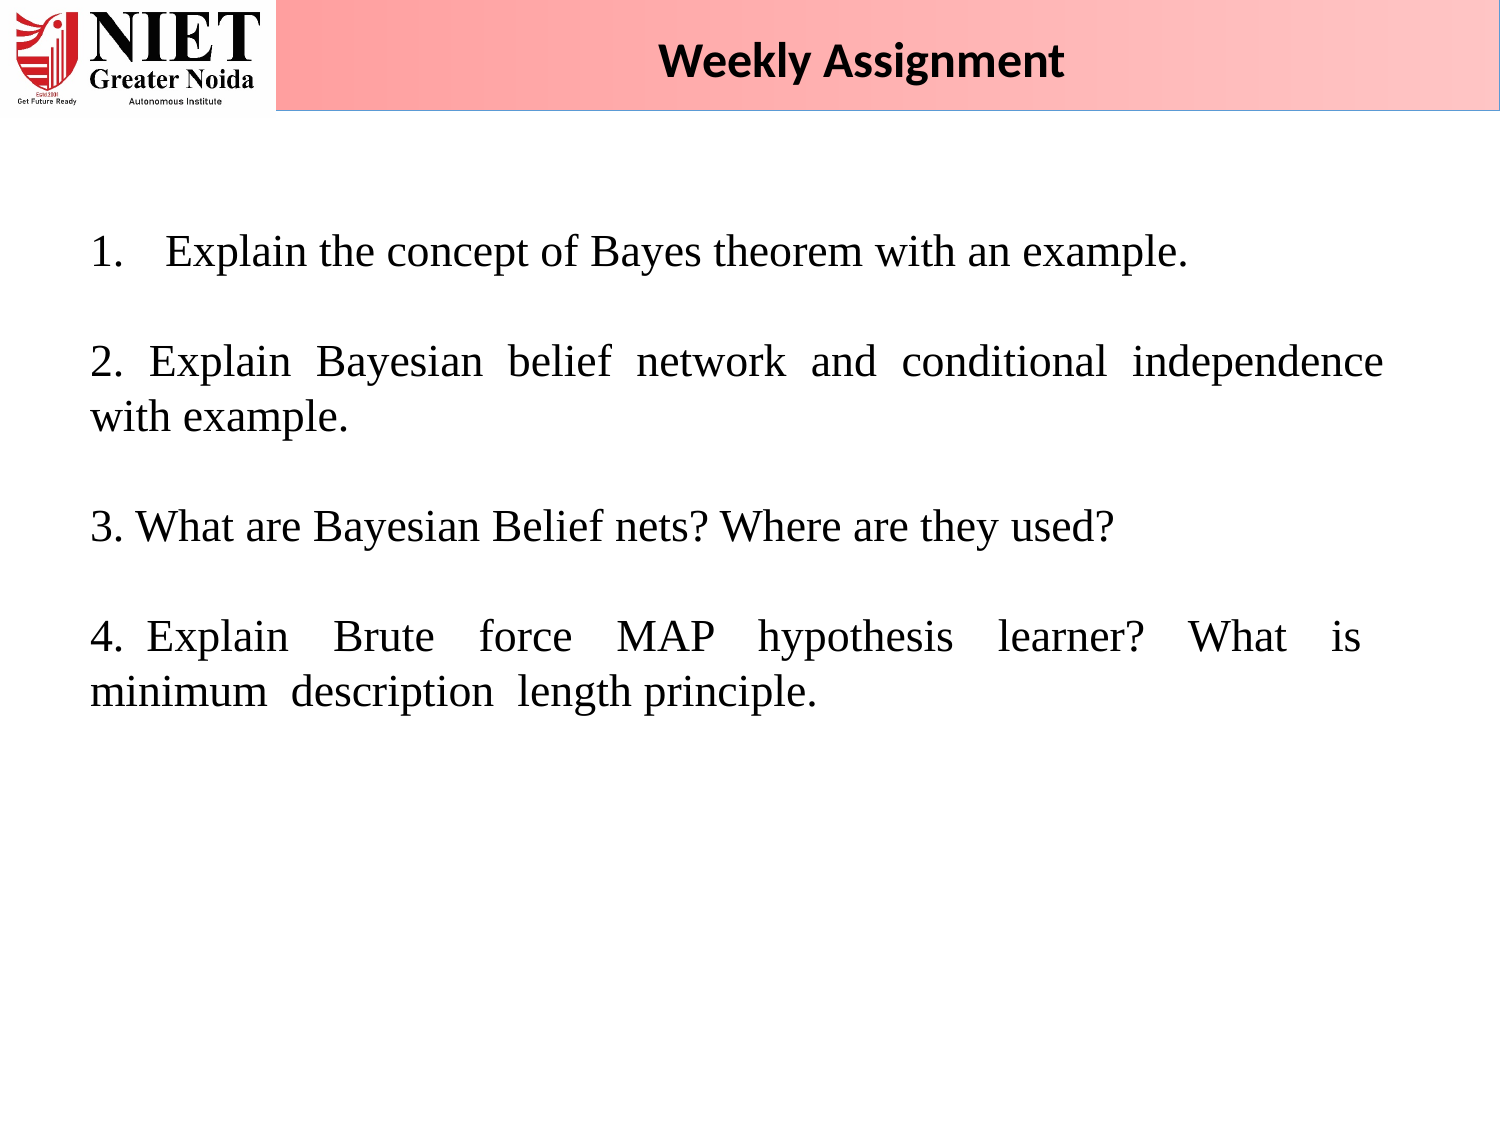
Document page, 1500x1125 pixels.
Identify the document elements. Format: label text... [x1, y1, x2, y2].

text_box Explain the concept of Bayes theorem with an example. 2. Explain Bayesian belief network and conditional independence with example. 3. What are Bayesian Belief nets? Where are they used? 4. Explain Brute force MAP hypothesis learner? What is minimum description length principle. [75, 220, 1400, 771]
picture [0, 0, 276, 118]
text_box Weekly Assignment [383, 6, 1342, 110]
list [87, 187, 1438, 930]
